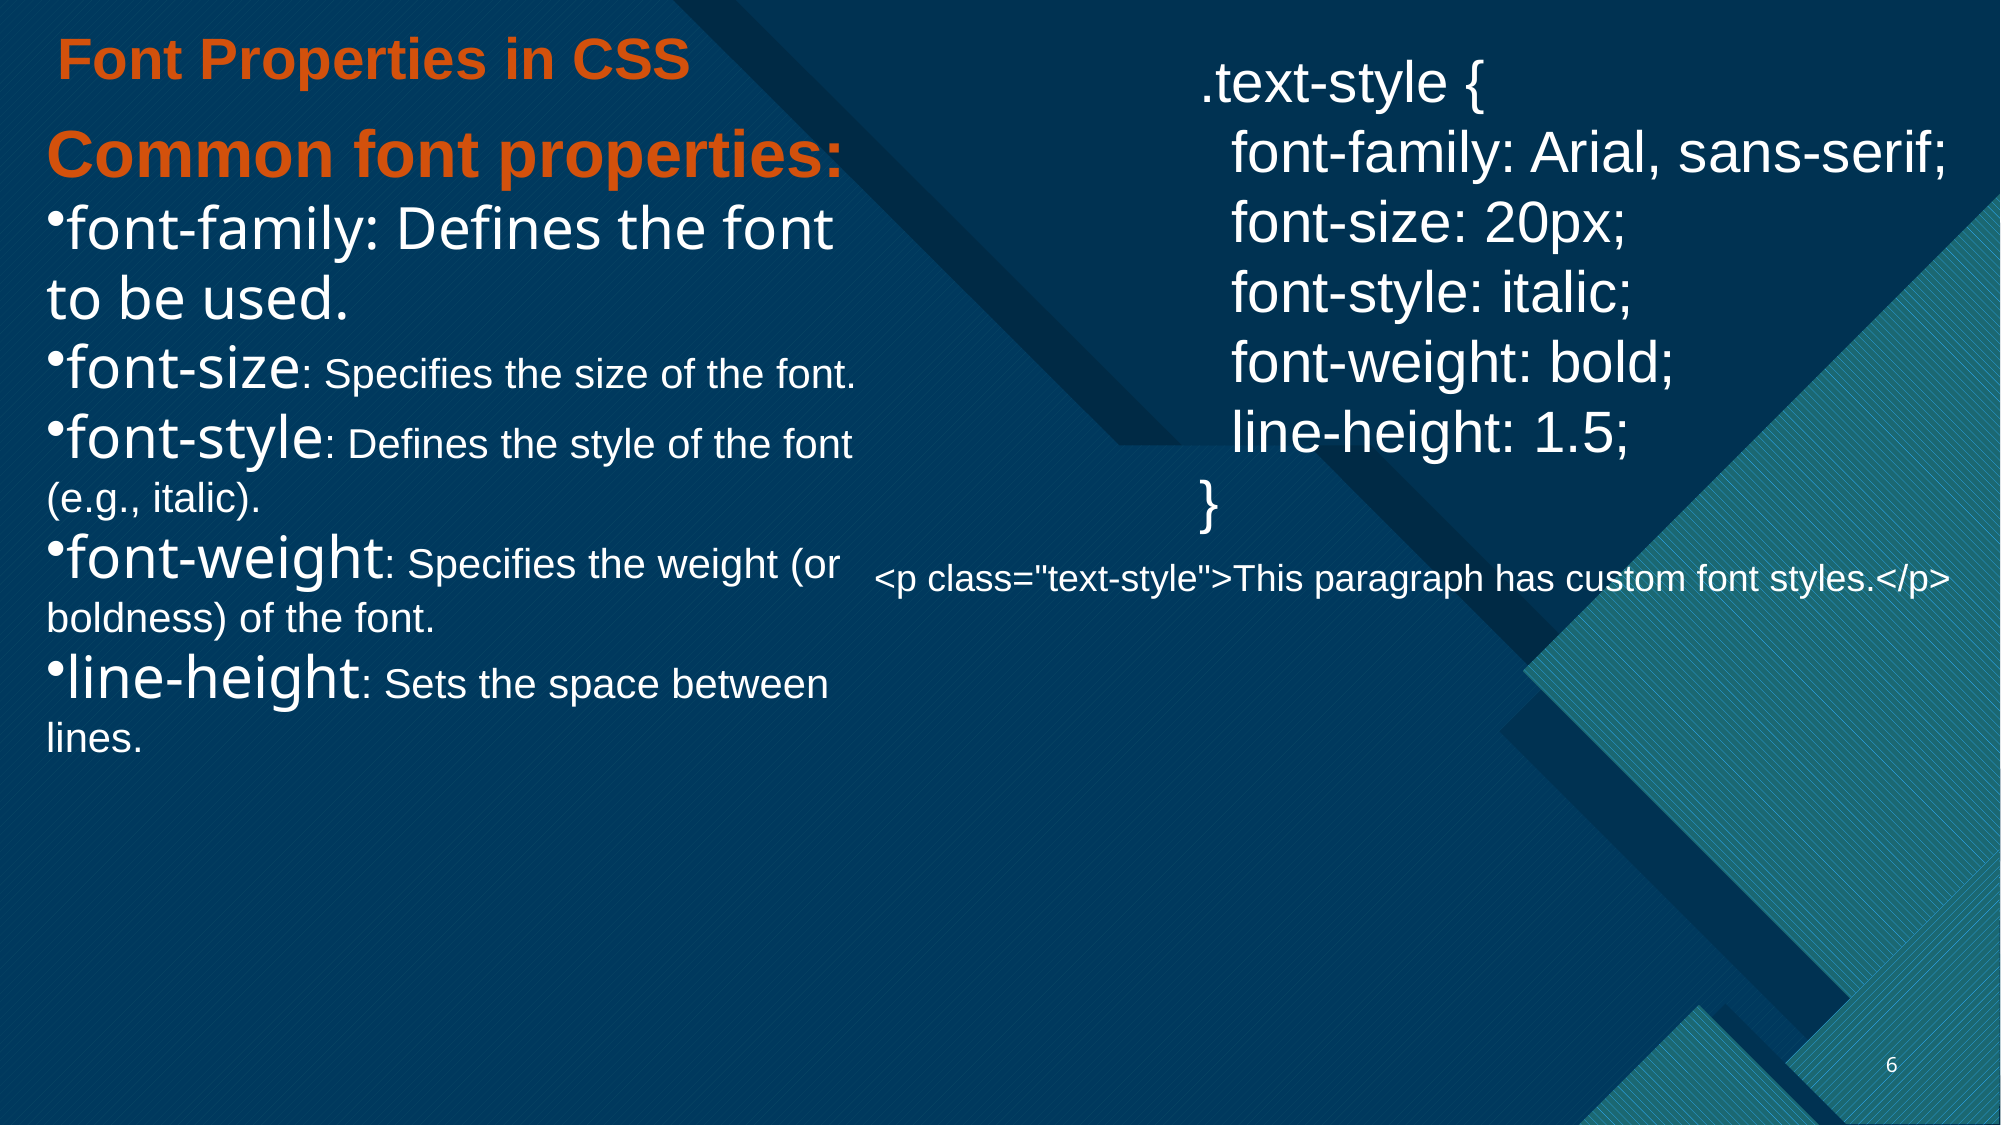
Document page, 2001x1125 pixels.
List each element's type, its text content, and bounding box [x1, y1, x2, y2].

slide_number 6 [1845, 1035, 1913, 1096]
text_box Common font properties: font-family: Defines the font to be used. font-size: Specifies the size of the font. font-style: Defines the style of the font (e.g., italic). font-weight: Specifies the weight (or boldness) of the font. line-height: Sets the space between lines. [31, 103, 910, 849]
text_box <p class="text-style">This paragraph has custom font styles.</p> [859, 546, 2000, 607]
text_box Font Properties in CSS [42, 13, 707, 99]
text_box .text-style { font-family: Arial, sans-serif; font-size: 20px; font-style: italic; font-weight: bold; line-height: 1.5; } [1184, 36, 2000, 542]
